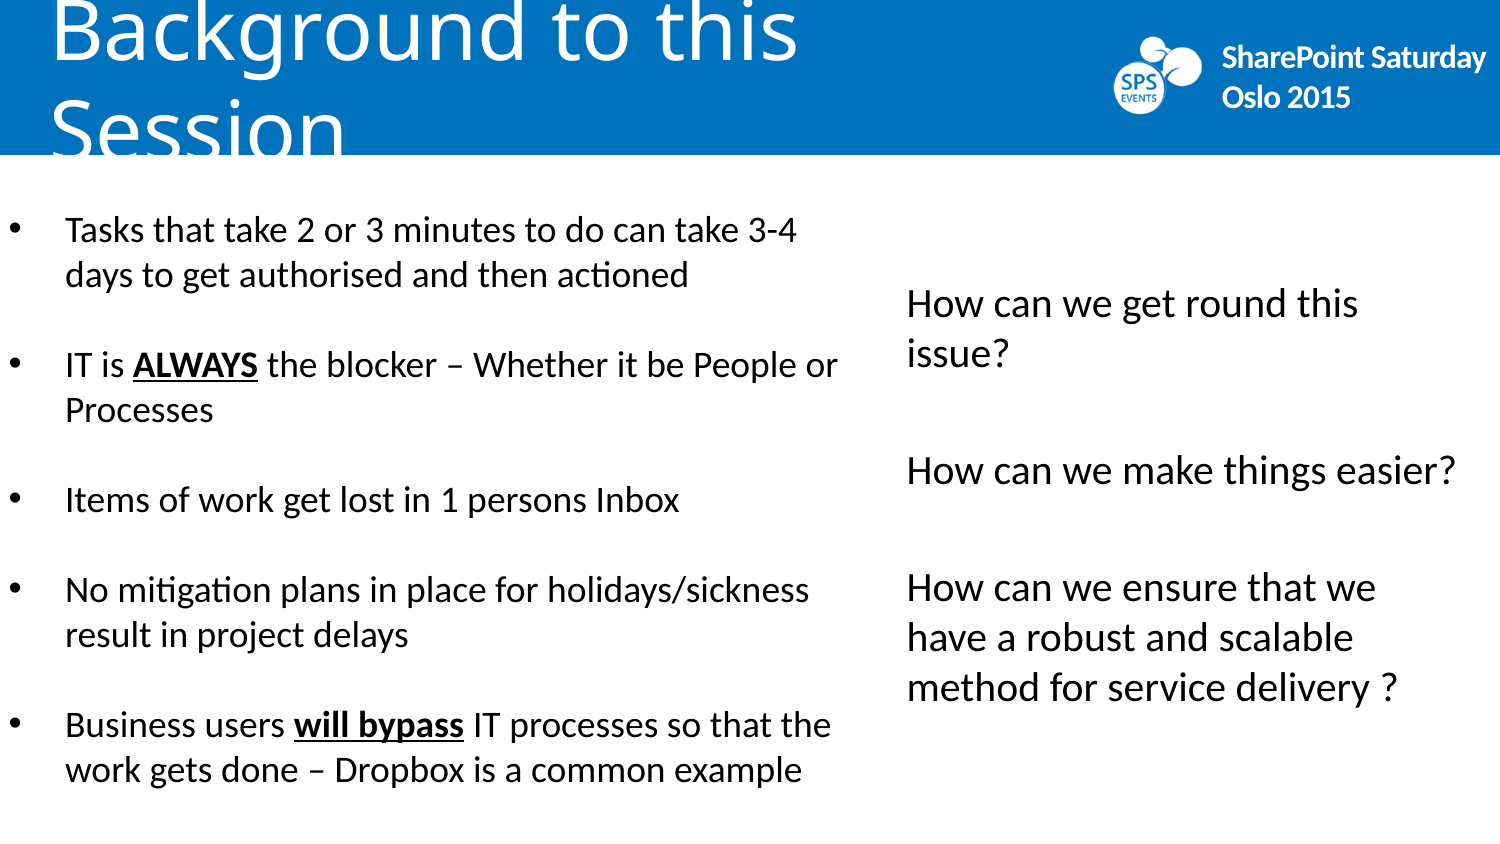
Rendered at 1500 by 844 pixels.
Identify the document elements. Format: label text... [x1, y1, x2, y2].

title Background to this Session [34, 0, 1101, 155]
picture [1104, 32, 1210, 116]
text_box Tasks that take 2 or 3 minutes to do can take 3-4 days to get authorised and then actioned IT is ALWAYS the blocker – Whether it be People or Processes Items of work get lost in 1 persons Inbox No mitigation plans in place for holidays/sickness result in project delays Business users will bypass IT processes so that the work gets done – Dropbox is a common example [0, 197, 857, 844]
text_box How can we get round this issue? How can we make things easier? How can we ensure that we have a robust and scalable method for service delivery ? [891, 268, 1480, 786]
